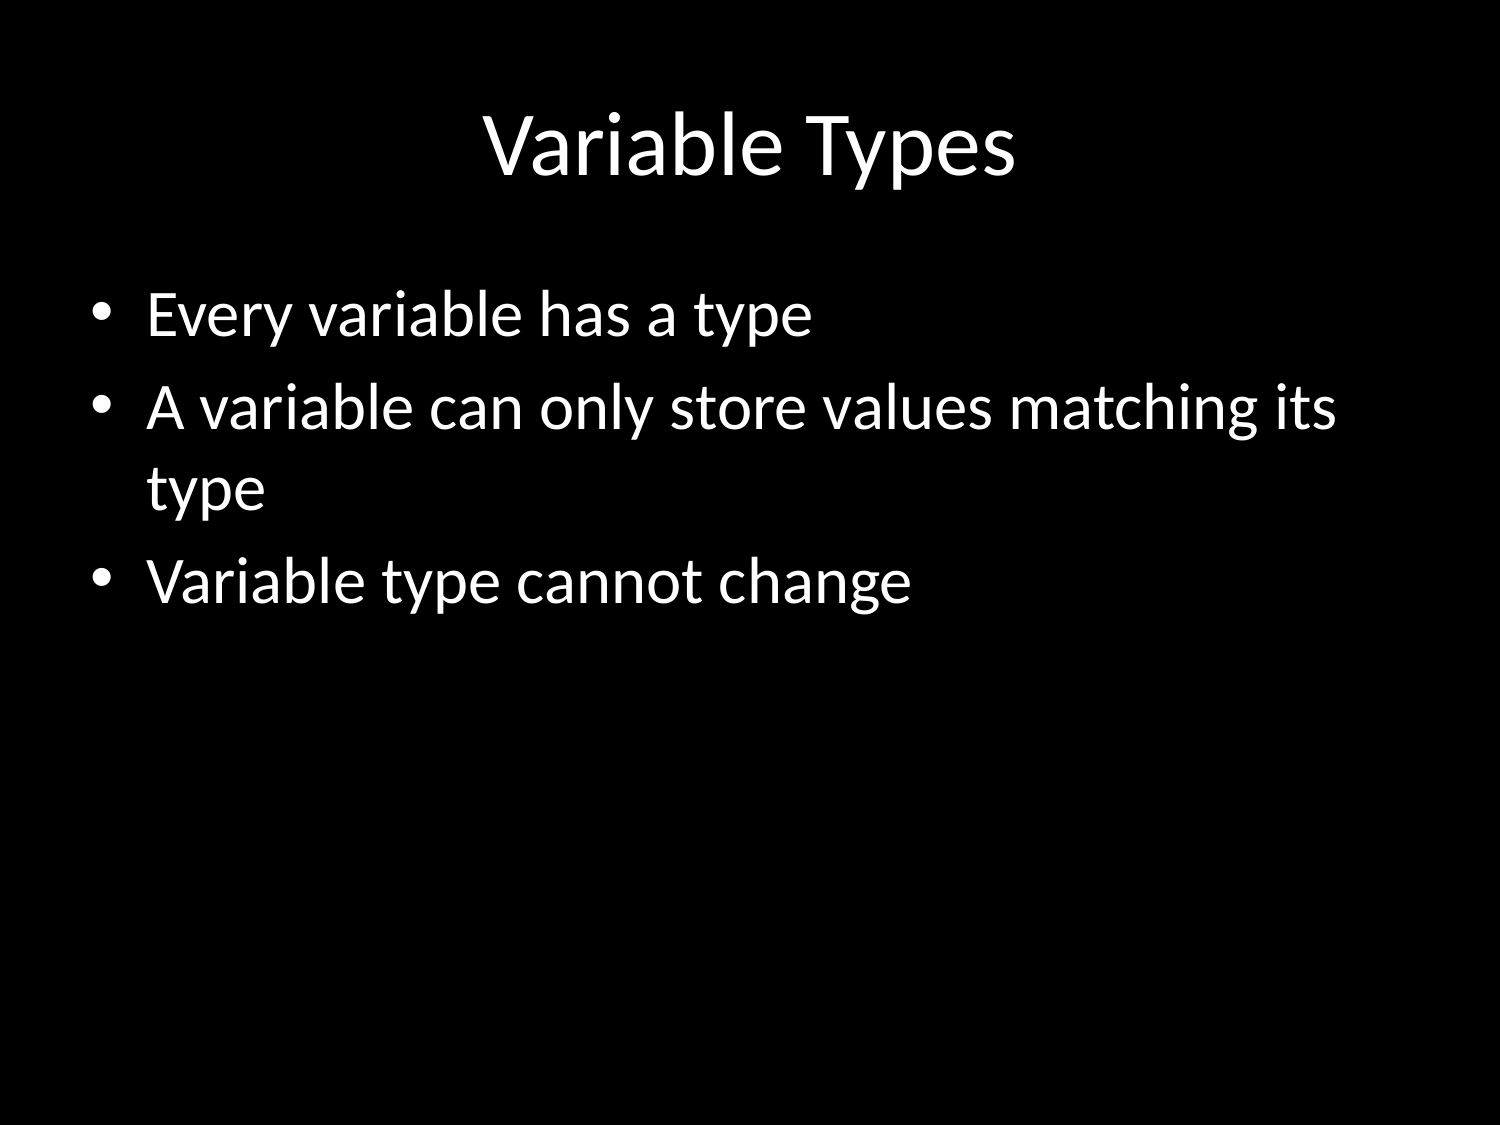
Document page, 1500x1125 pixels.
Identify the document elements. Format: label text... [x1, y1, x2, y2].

list Every variable has a type A variable can only store values matching its type Variable type cannot change [75, 262, 1425, 1005]
title Variable Types [75, 45, 1425, 233]
